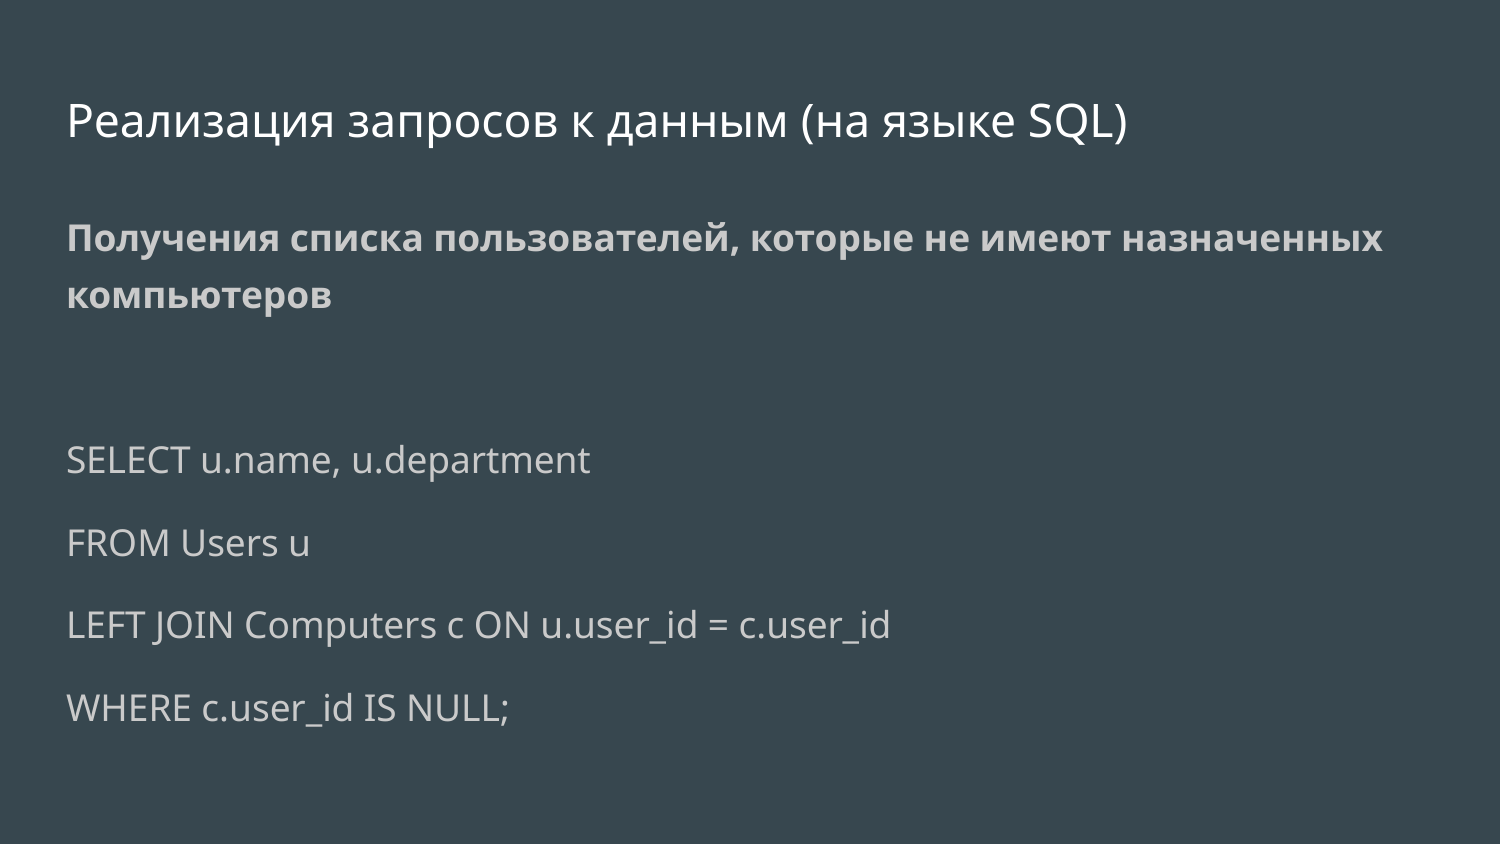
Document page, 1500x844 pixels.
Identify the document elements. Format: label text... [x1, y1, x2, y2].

title Реализация запросов к данным (на языке SQL) [51, 72, 1449, 167]
list Получения списка пользователей, которые не имеют назначенных компьютеров SELECT u.name, u.department FROM Users u LEFT JOIN Computers c ON u.user_id = c.user_id WHERE c.user_id IS NULL; [51, 189, 1449, 750]
